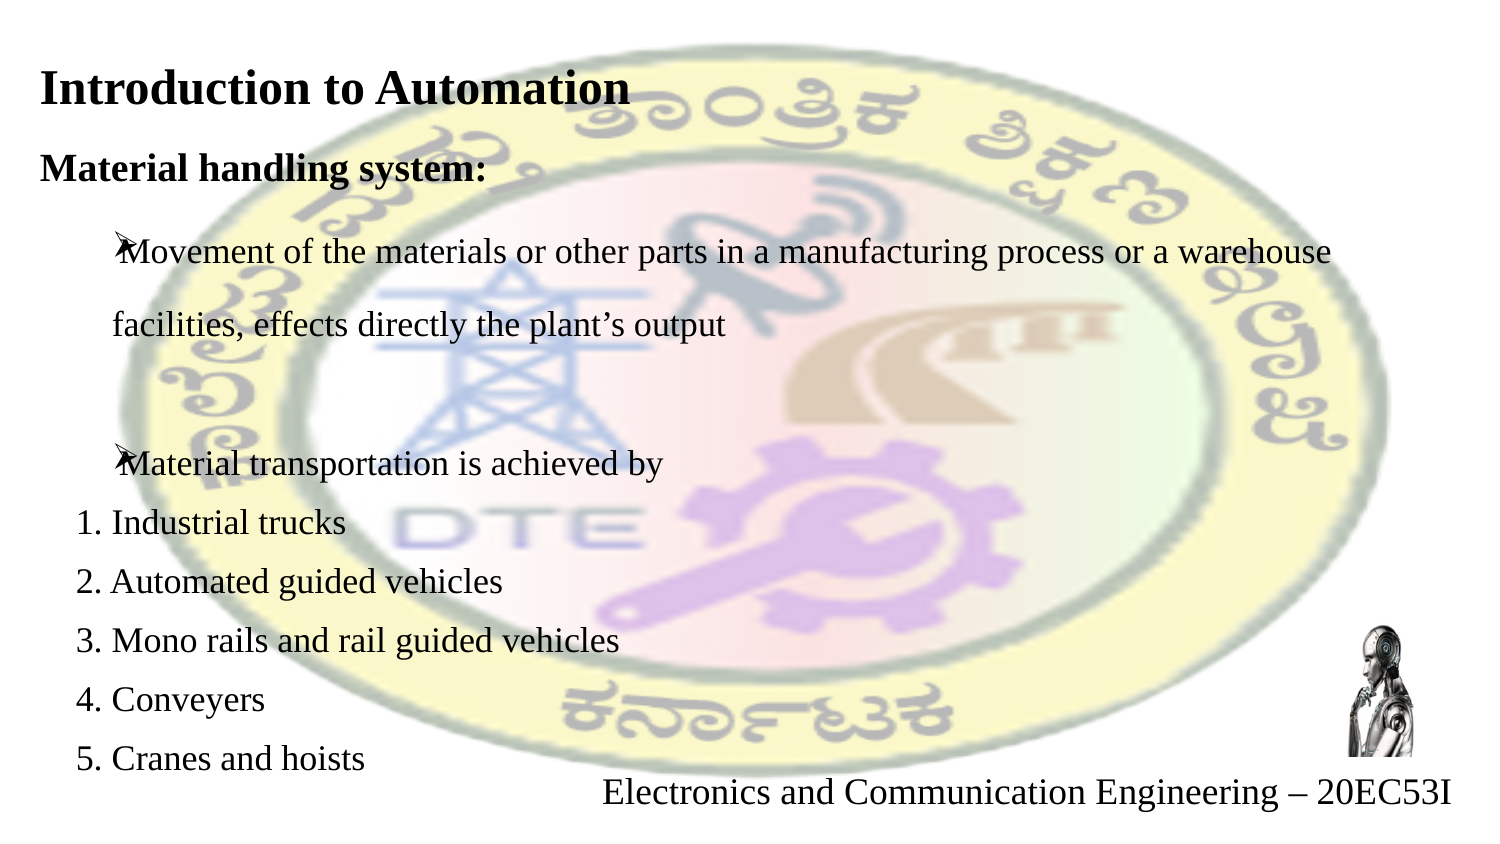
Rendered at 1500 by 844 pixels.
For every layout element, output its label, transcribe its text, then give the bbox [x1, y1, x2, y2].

picture [1312, 621, 1438, 757]
text_box Material handling system: Movement of the materials or other parts in a manufacturing process or a warehouse facilities, effects directly the plant’s output Material transportation is achieved by 1. Industrial trucks 2. Automated guided vehicles 3. Mono rails and rail guided vehicles 4. Conveyers 5. Cranes and hoists [24, 134, 1450, 844]
text_box Electronics and Communication Engineering – 20EC53I [587, 759, 1475, 820]
text_box Introduction to Automation [24, 46, 1138, 122]
